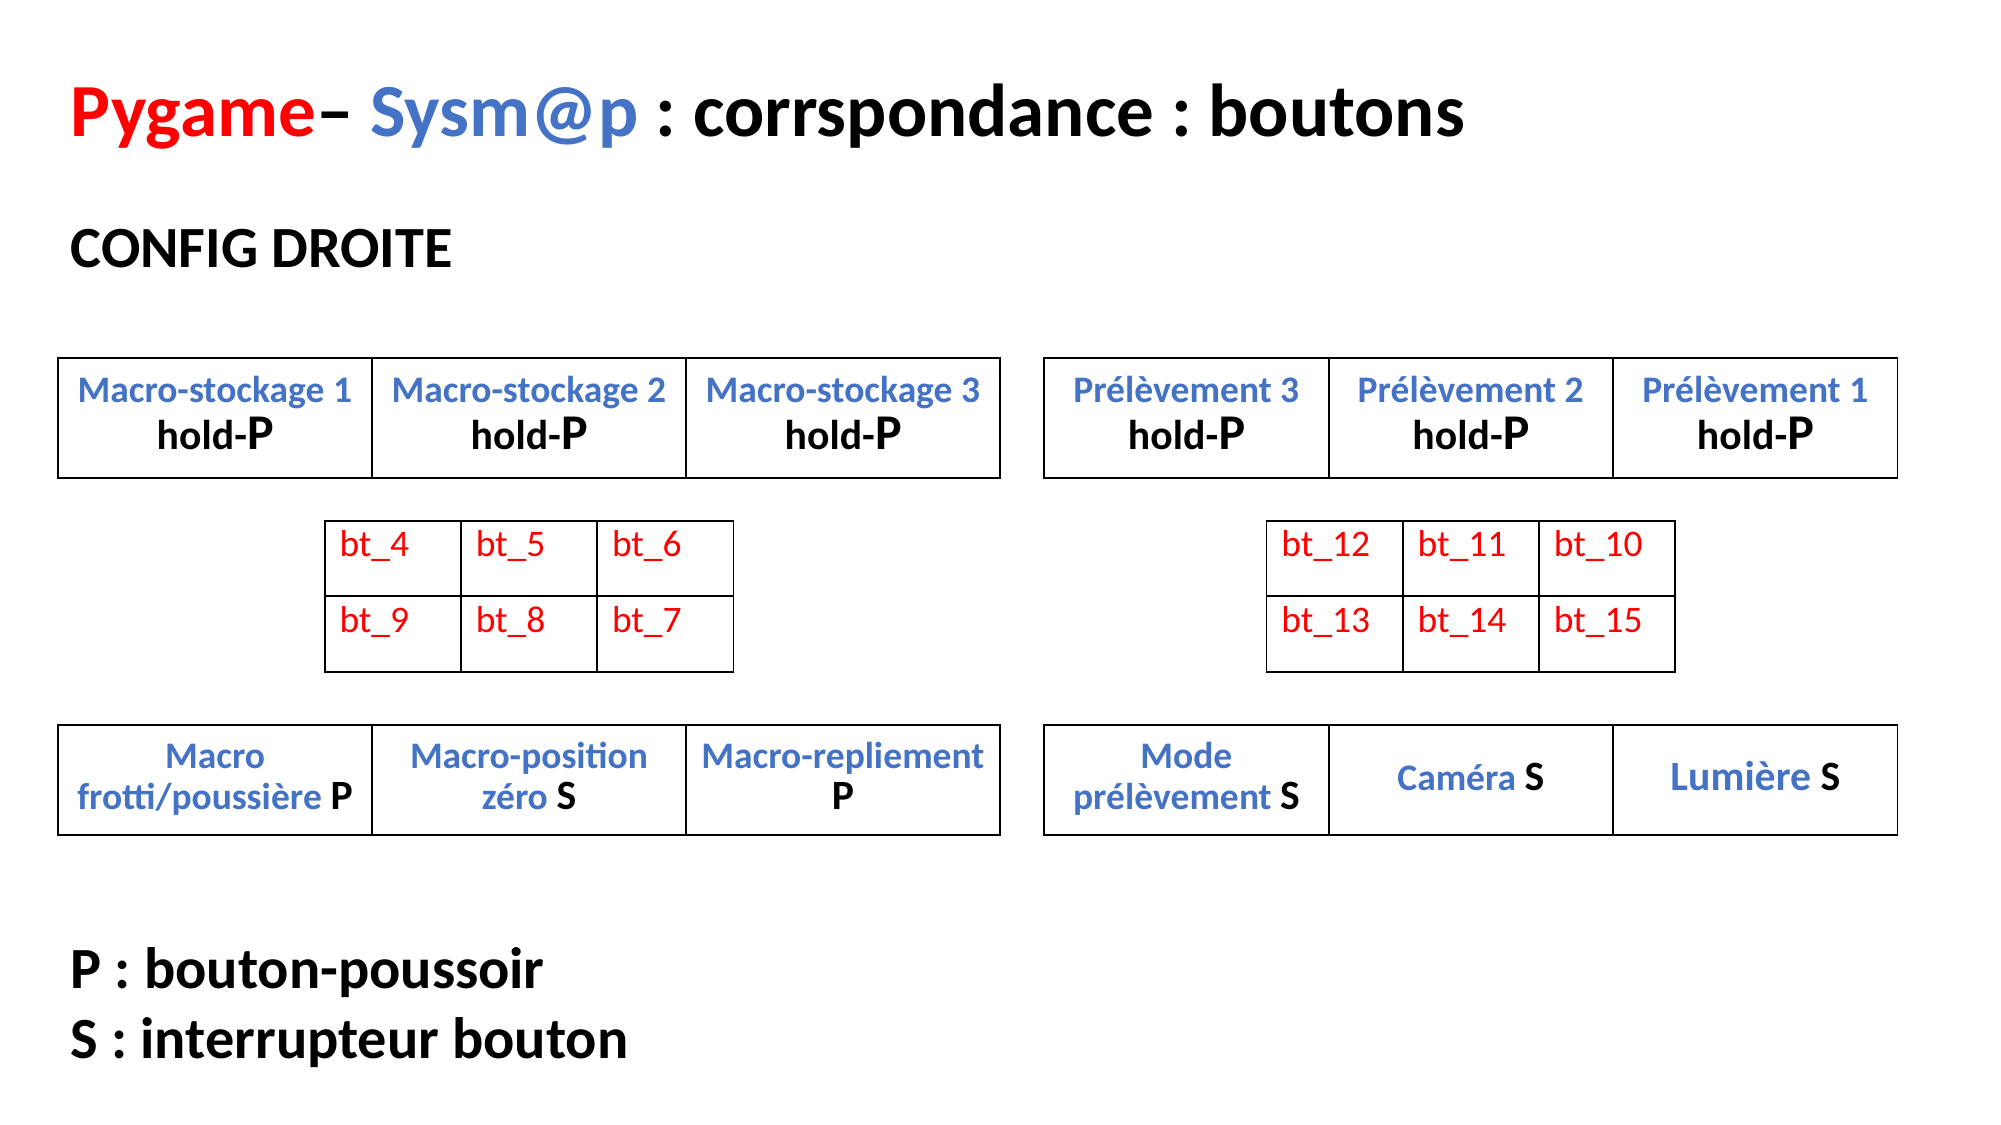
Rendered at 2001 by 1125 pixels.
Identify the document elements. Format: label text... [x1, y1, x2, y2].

text_box P : bouton-poussoir S : interrupteur bouton [56, 923, 696, 1078]
table_header Prélèvement 2 hold-P [1330, 359, 1612, 477]
table_header bt_5 [462, 522, 596, 595]
table_header bt_12 [1267, 522, 1402, 595]
table_header bt_6 [598, 522, 733, 595]
table_cell bt_15 [1540, 597, 1674, 671]
table_header Prélèvement 3 hold-P [1045, 359, 1328, 477]
table_header bt_11 [1404, 522, 1538, 595]
table_cell bt_13 [1267, 597, 1402, 671]
table_header bt_10 [1540, 522, 1674, 595]
table_cell bt_7 [598, 597, 733, 671]
table_cell bt_9 [326, 597, 460, 671]
table_header Macro-position zéro S [373, 726, 685, 834]
table_header Prélèvement 1 hold-P [1614, 359, 1897, 477]
table_header Macro-repliement P [687, 726, 999, 834]
table_header Lumière S [1614, 726, 1897, 834]
table_header Macro-stockage 3 hold-P [687, 359, 999, 477]
table_header Mode prélèvement S [1045, 726, 1328, 834]
table_header Caméra S [1330, 726, 1612, 834]
table_cell bt_8 [462, 597, 596, 671]
text_box Pygame– Sysm@p : corrspondance : boutons [56, 54, 1832, 160]
table_header Macro-stockage 1 hold-P [59, 359, 371, 477]
text_box CONFIG DROITE [56, 201, 501, 287]
table_header Macro-stockage 2 hold-P [373, 359, 685, 477]
table_header Macro frotti/poussière P [59, 726, 371, 834]
table_header bt_4 [326, 522, 460, 595]
table_cell bt_14 [1404, 597, 1538, 671]
